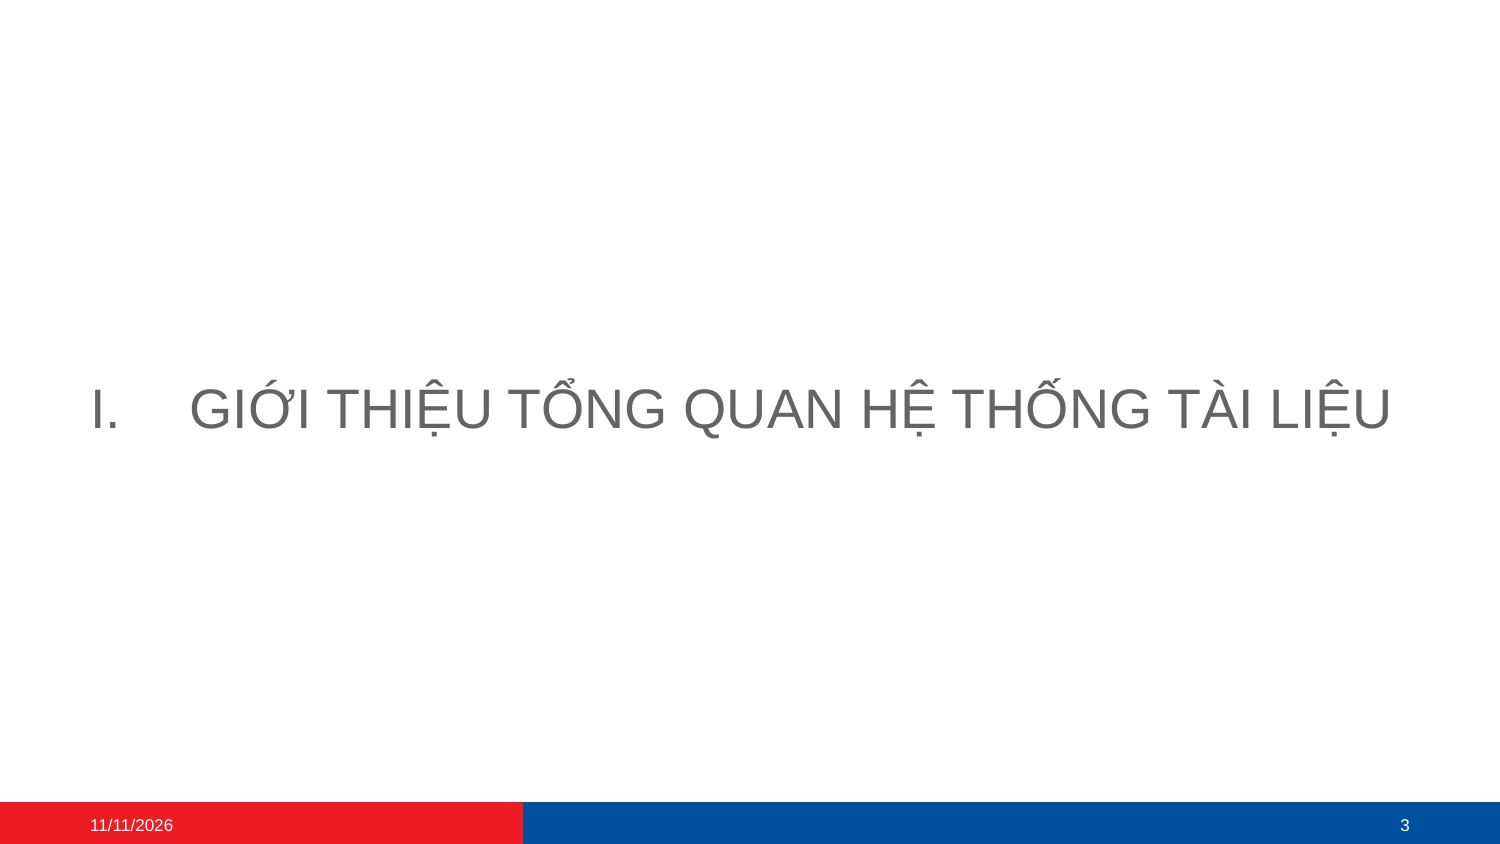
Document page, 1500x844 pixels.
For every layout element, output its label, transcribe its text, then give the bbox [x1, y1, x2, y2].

title GIỚI THIỆU TỔNG QUAN HỆ THỐNG TÀI LIỆU [75, 335, 1425, 477]
slide_number 3 [1074, 802, 1425, 844]
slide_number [75, 802, 490, 844]
